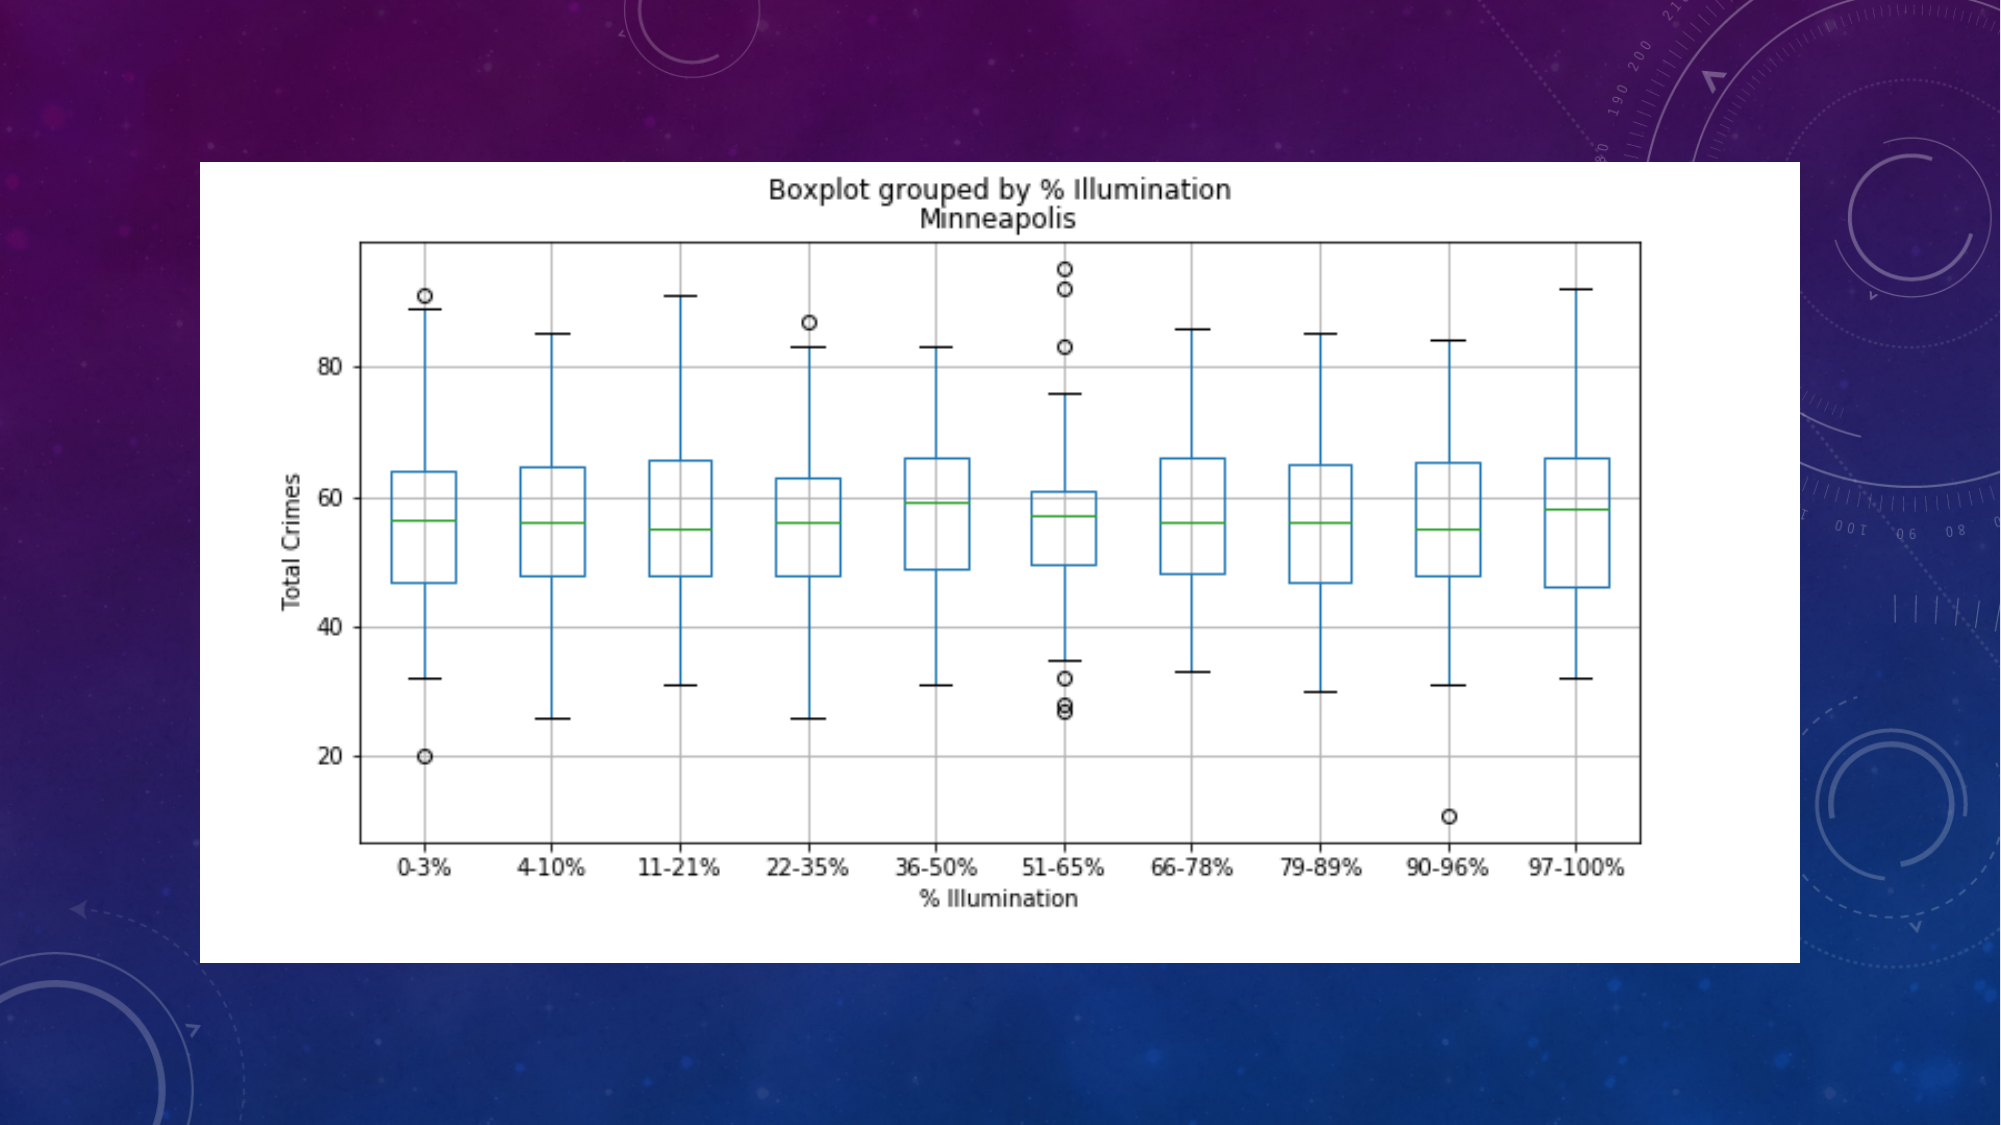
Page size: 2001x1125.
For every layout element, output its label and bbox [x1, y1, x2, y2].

list [199, 162, 1801, 963]
picture [0, 0, 2001, 1125]
